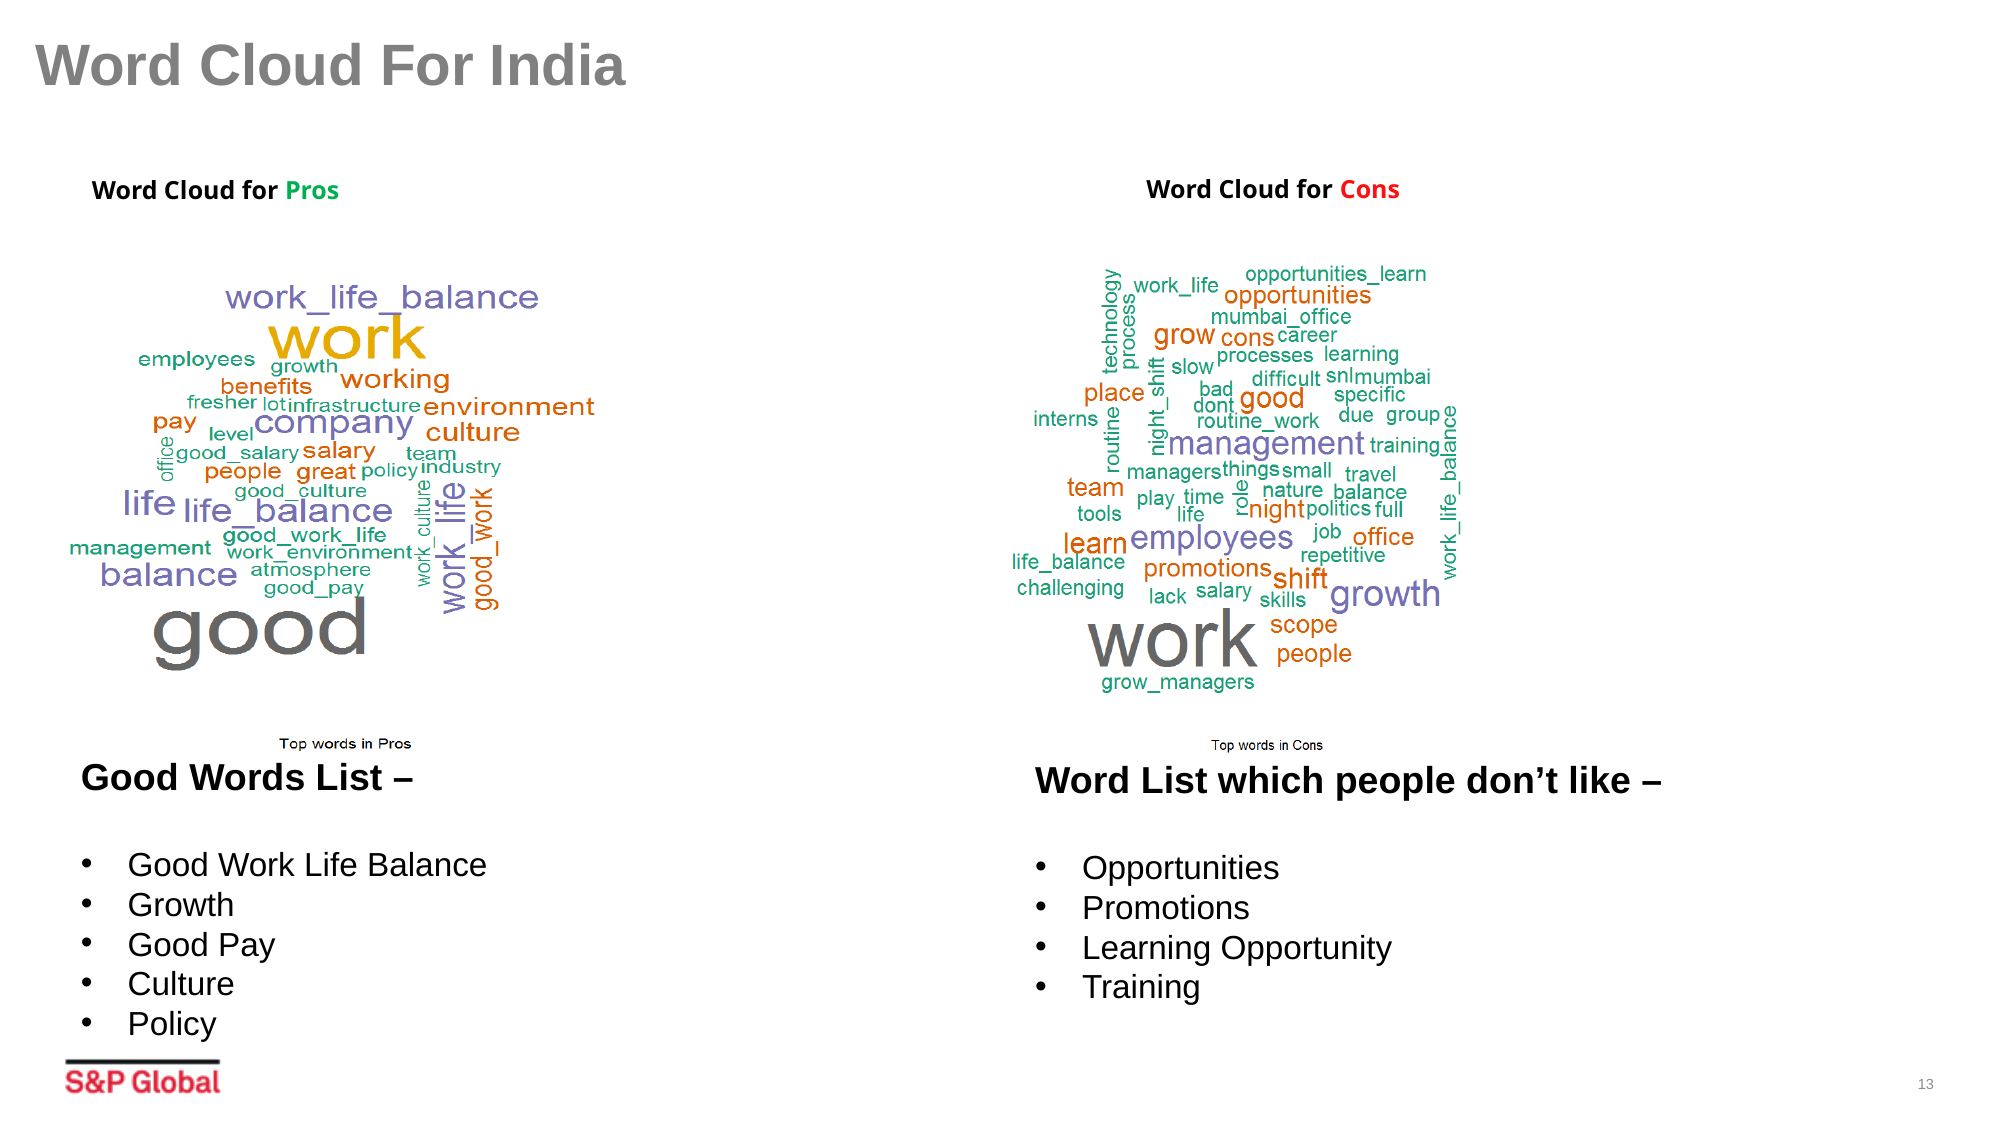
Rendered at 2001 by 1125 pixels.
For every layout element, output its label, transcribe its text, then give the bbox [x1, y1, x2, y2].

picture [57, 241, 623, 752]
picture [1007, 221, 1505, 753]
text_box Good Words List – Good Work Life Balance Growth Good Pay Culture Policy [66, 745, 913, 1095]
slide_number 13 [1851, 1067, 2000, 1125]
text_box Word Cloud for Cons [1131, 166, 1625, 212]
text_box Word List which people don’t like – Opportunities Promotions Learning Opportunity Training [1020, 748, 1702, 1013]
picture [42, 1057, 225, 1117]
title Word Cloud For India [35, 27, 1899, 101]
text_box Word Cloud for Pros [77, 167, 570, 212]
